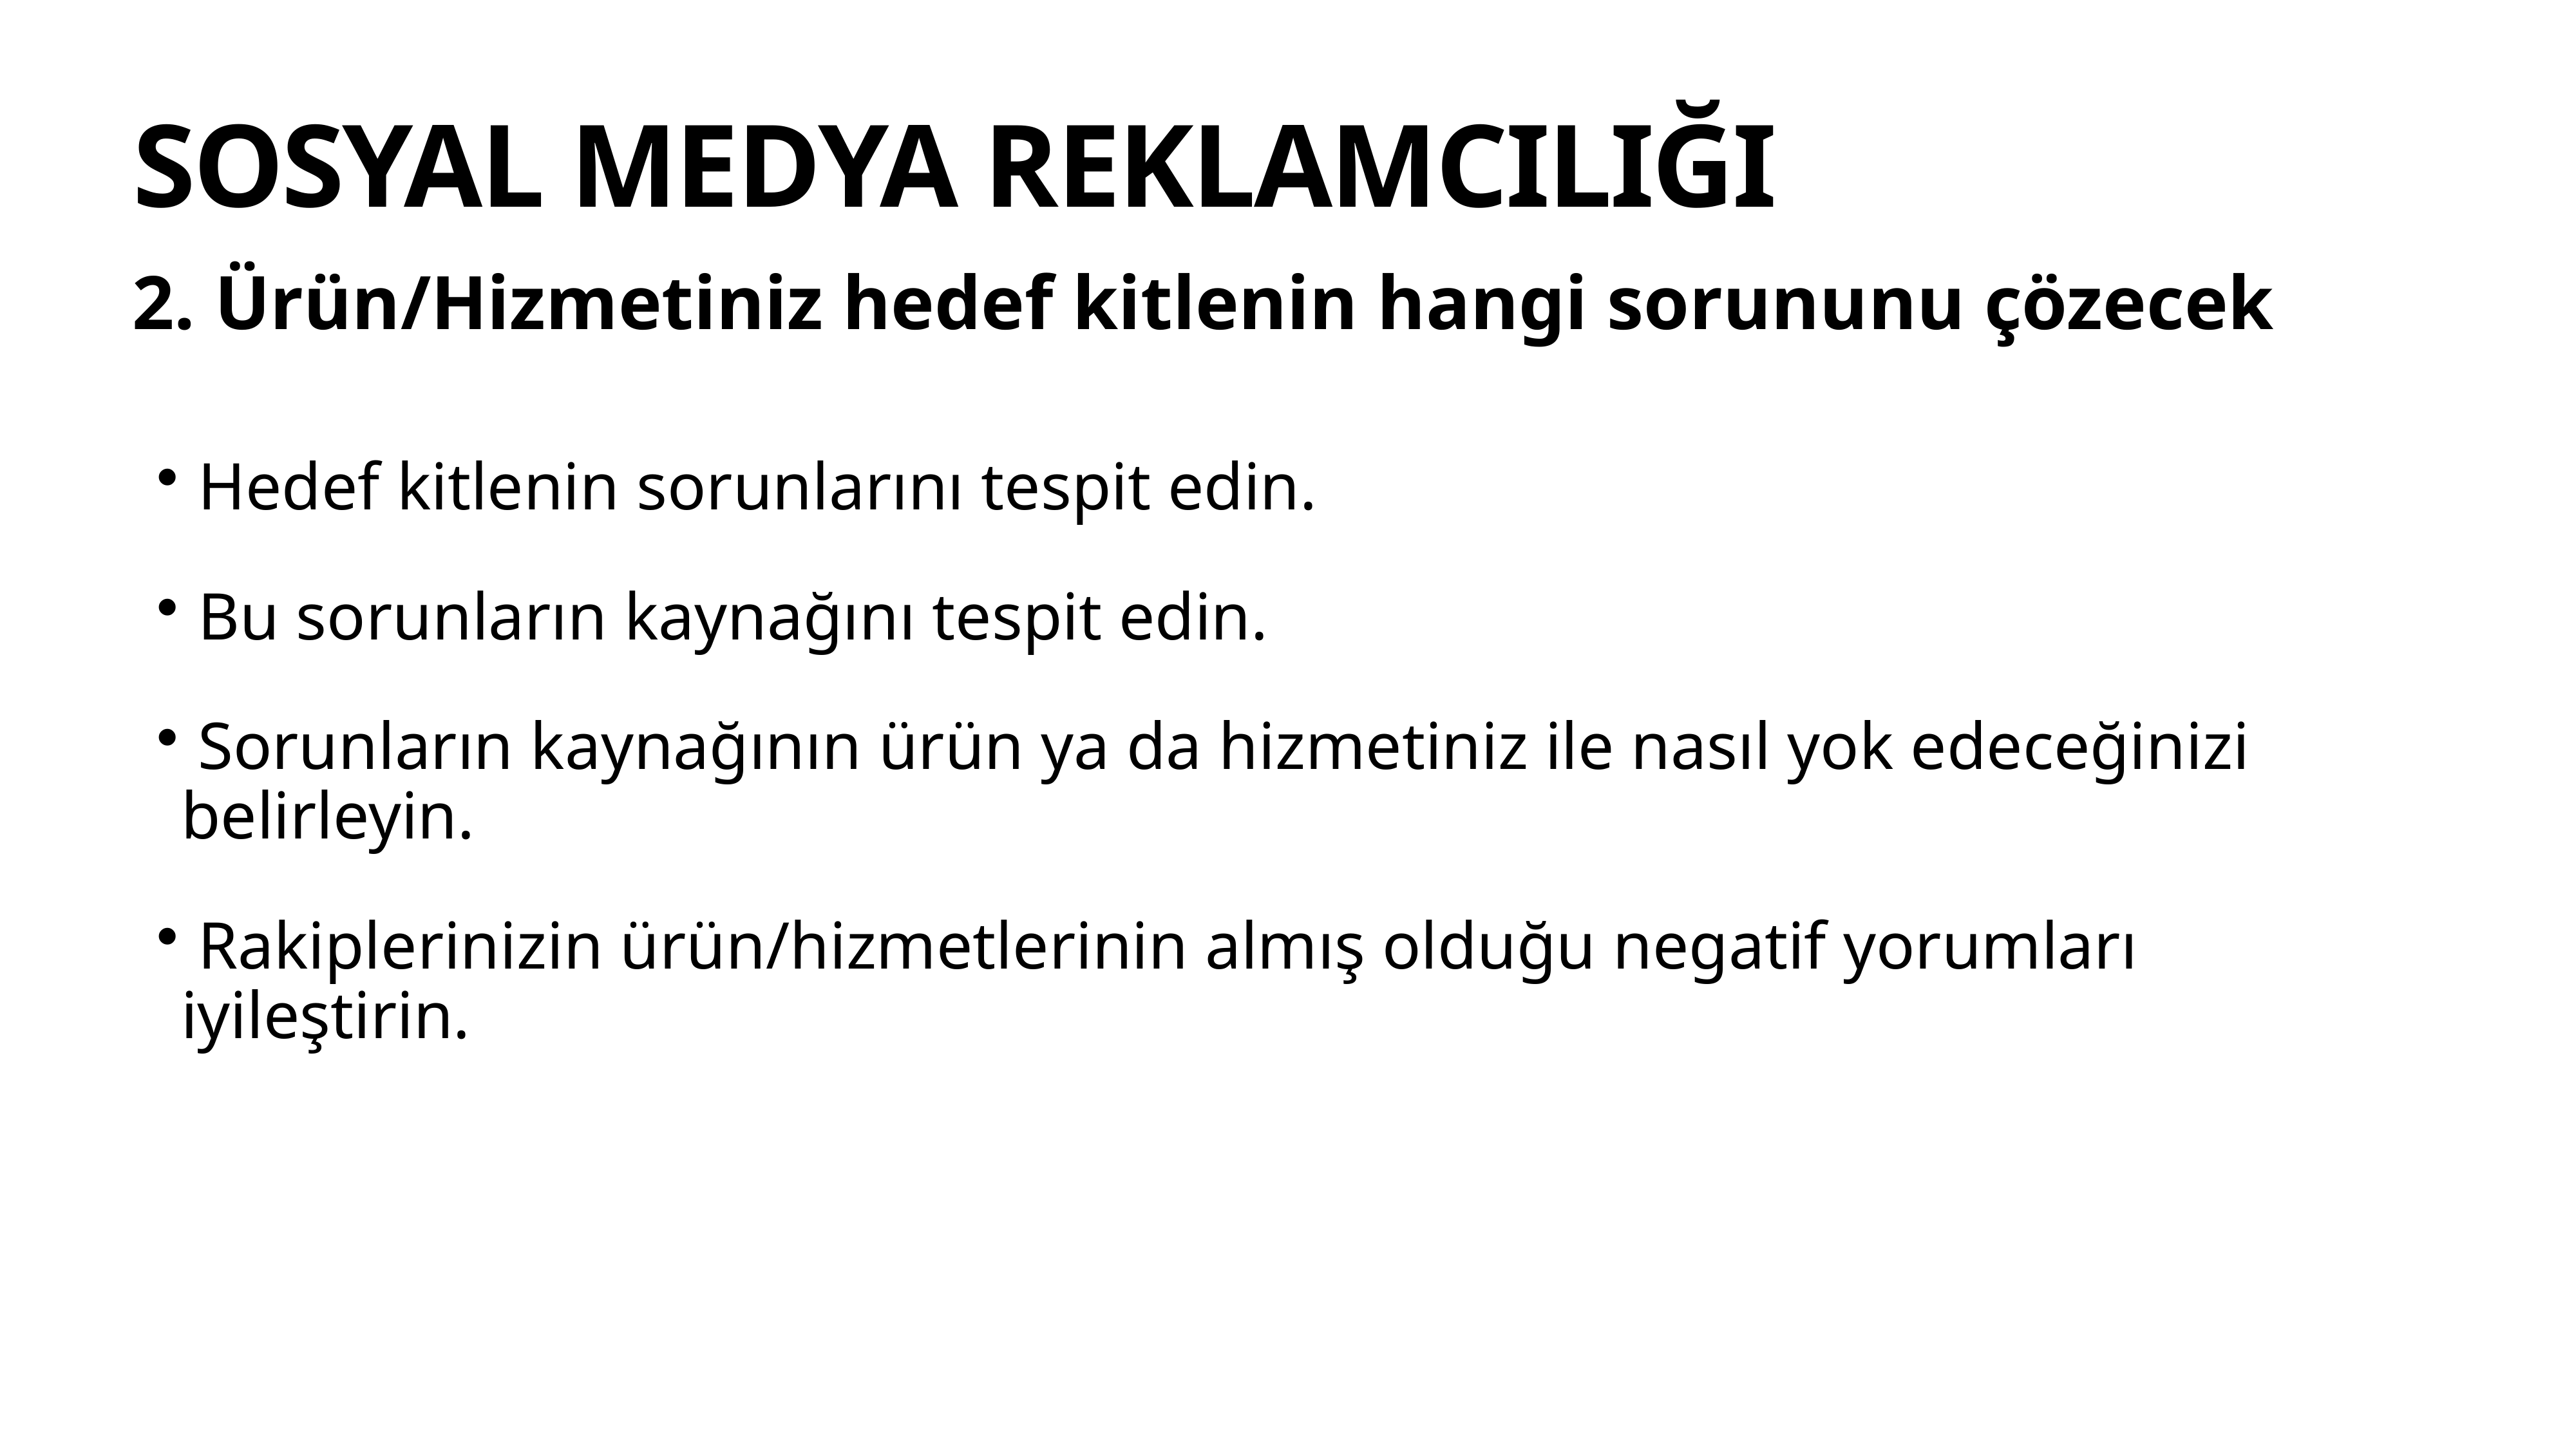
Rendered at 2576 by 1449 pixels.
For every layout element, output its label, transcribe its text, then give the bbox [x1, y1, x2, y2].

title SOSYAL MEDYA REKLAMCILIĞI [127, 113, 2449, 250]
list 2. Ürün/Hizmetiniz hedef kitlenin hangi sorununu çözecek [127, 250, 2449, 350]
list Hedef kitlenin sorunlarını tespit edin. Bu sorunların kaynağını tespit edin. Sorunların kaynağının ürün ya da hizmetiniz ile nasıl yok edeceğinizi belirleyin. Rakiplerinizin ürün/hizmetlerinin almış olduğu negatif yorumları iyileştirin. [127, 448, 2449, 1321]
